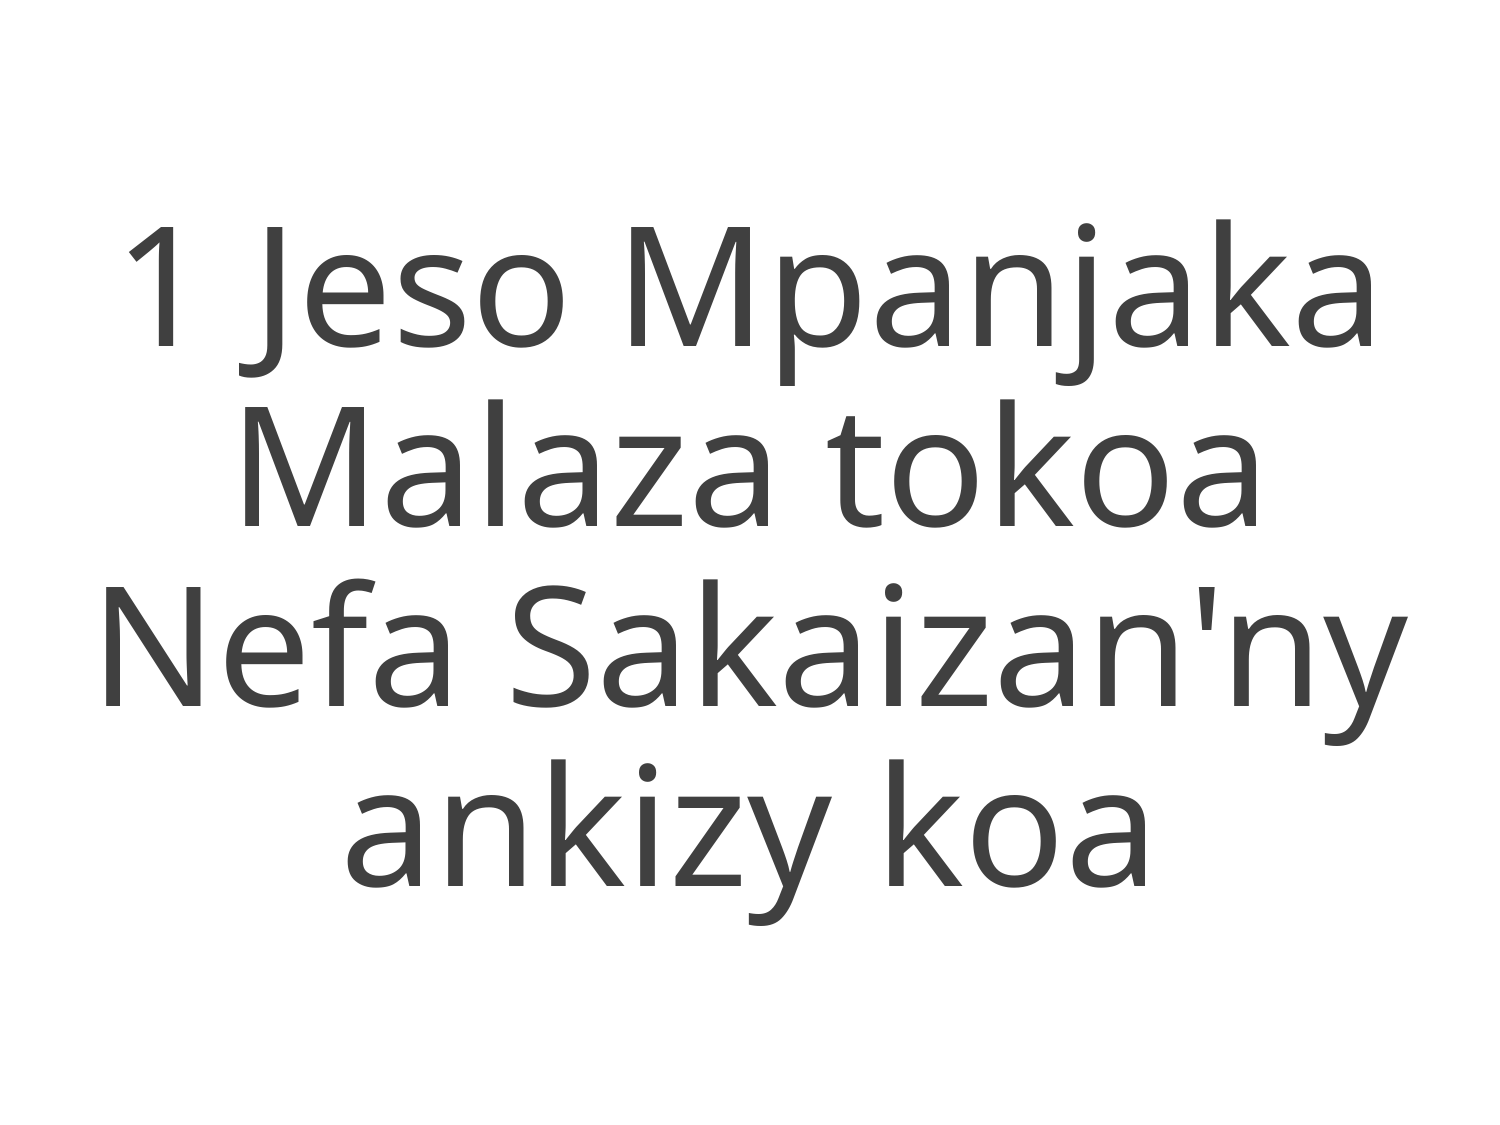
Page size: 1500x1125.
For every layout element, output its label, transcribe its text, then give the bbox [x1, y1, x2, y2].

title 1 Jeso Mpanjaka Malaza tokoa Nefa Sakaizan'ny ankizy koa [0, 453, 1500, 672]
